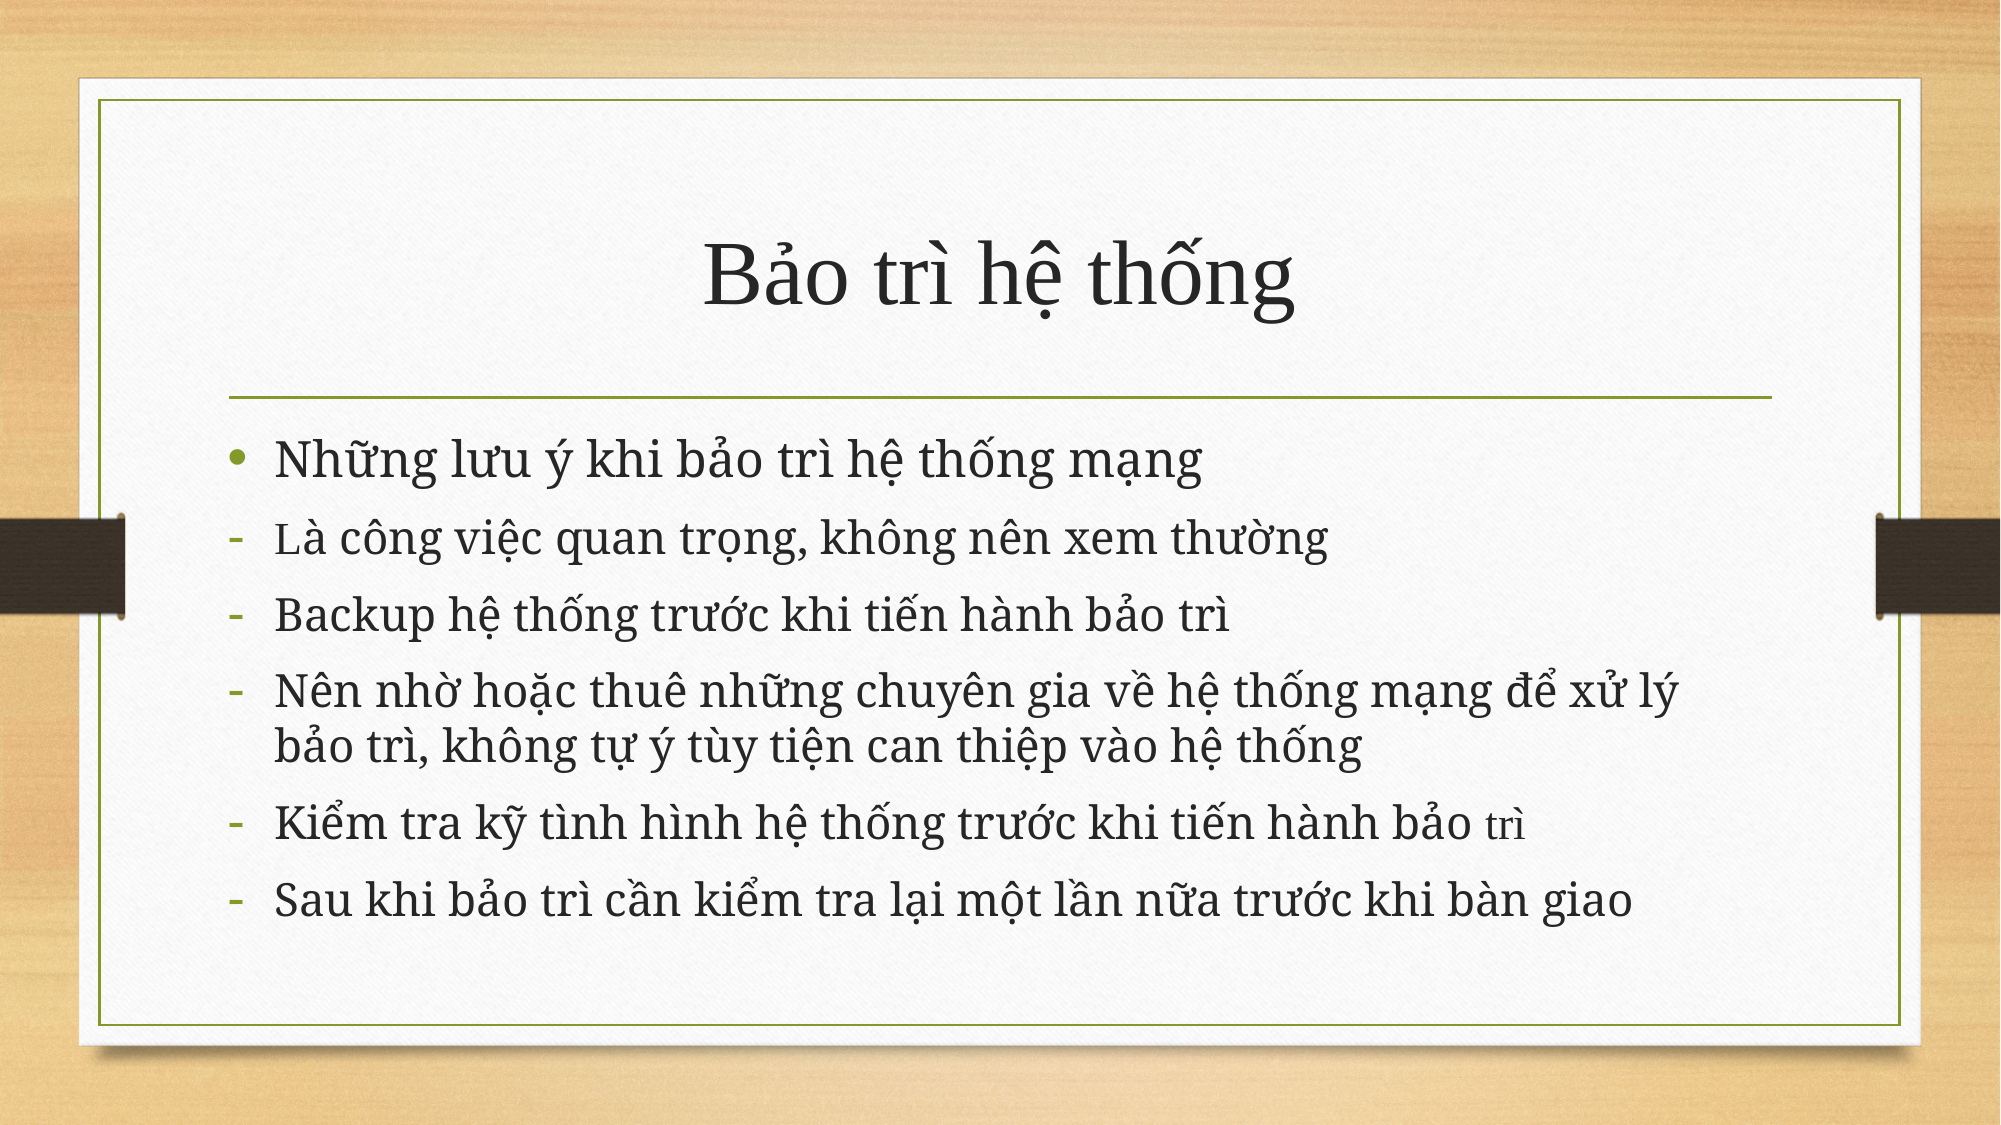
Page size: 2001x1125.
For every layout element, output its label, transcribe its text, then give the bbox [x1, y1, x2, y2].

picture [0, 0, 2001, 1125]
list Những lưu ý khi bảo trì hệ thống mạng Là công việc quan trọng, không nên xem thường Backup hệ thống trước khi tiến hành bảo trì Nên nhờ hoặc thuê những chuyên gia về hệ thống mạng để xử lý bảo trì, không tự ý tùy tiện can thiệp vào hệ thống Kiểm tra kỹ tình hình hệ thống trước khi tiến hành bảo trì Sau khi bảo trì cần kiểm tra lại một lần nữa trước khi bàn giao [212, 419, 1788, 964]
title Bảo trì hệ thống [212, 161, 1788, 375]
